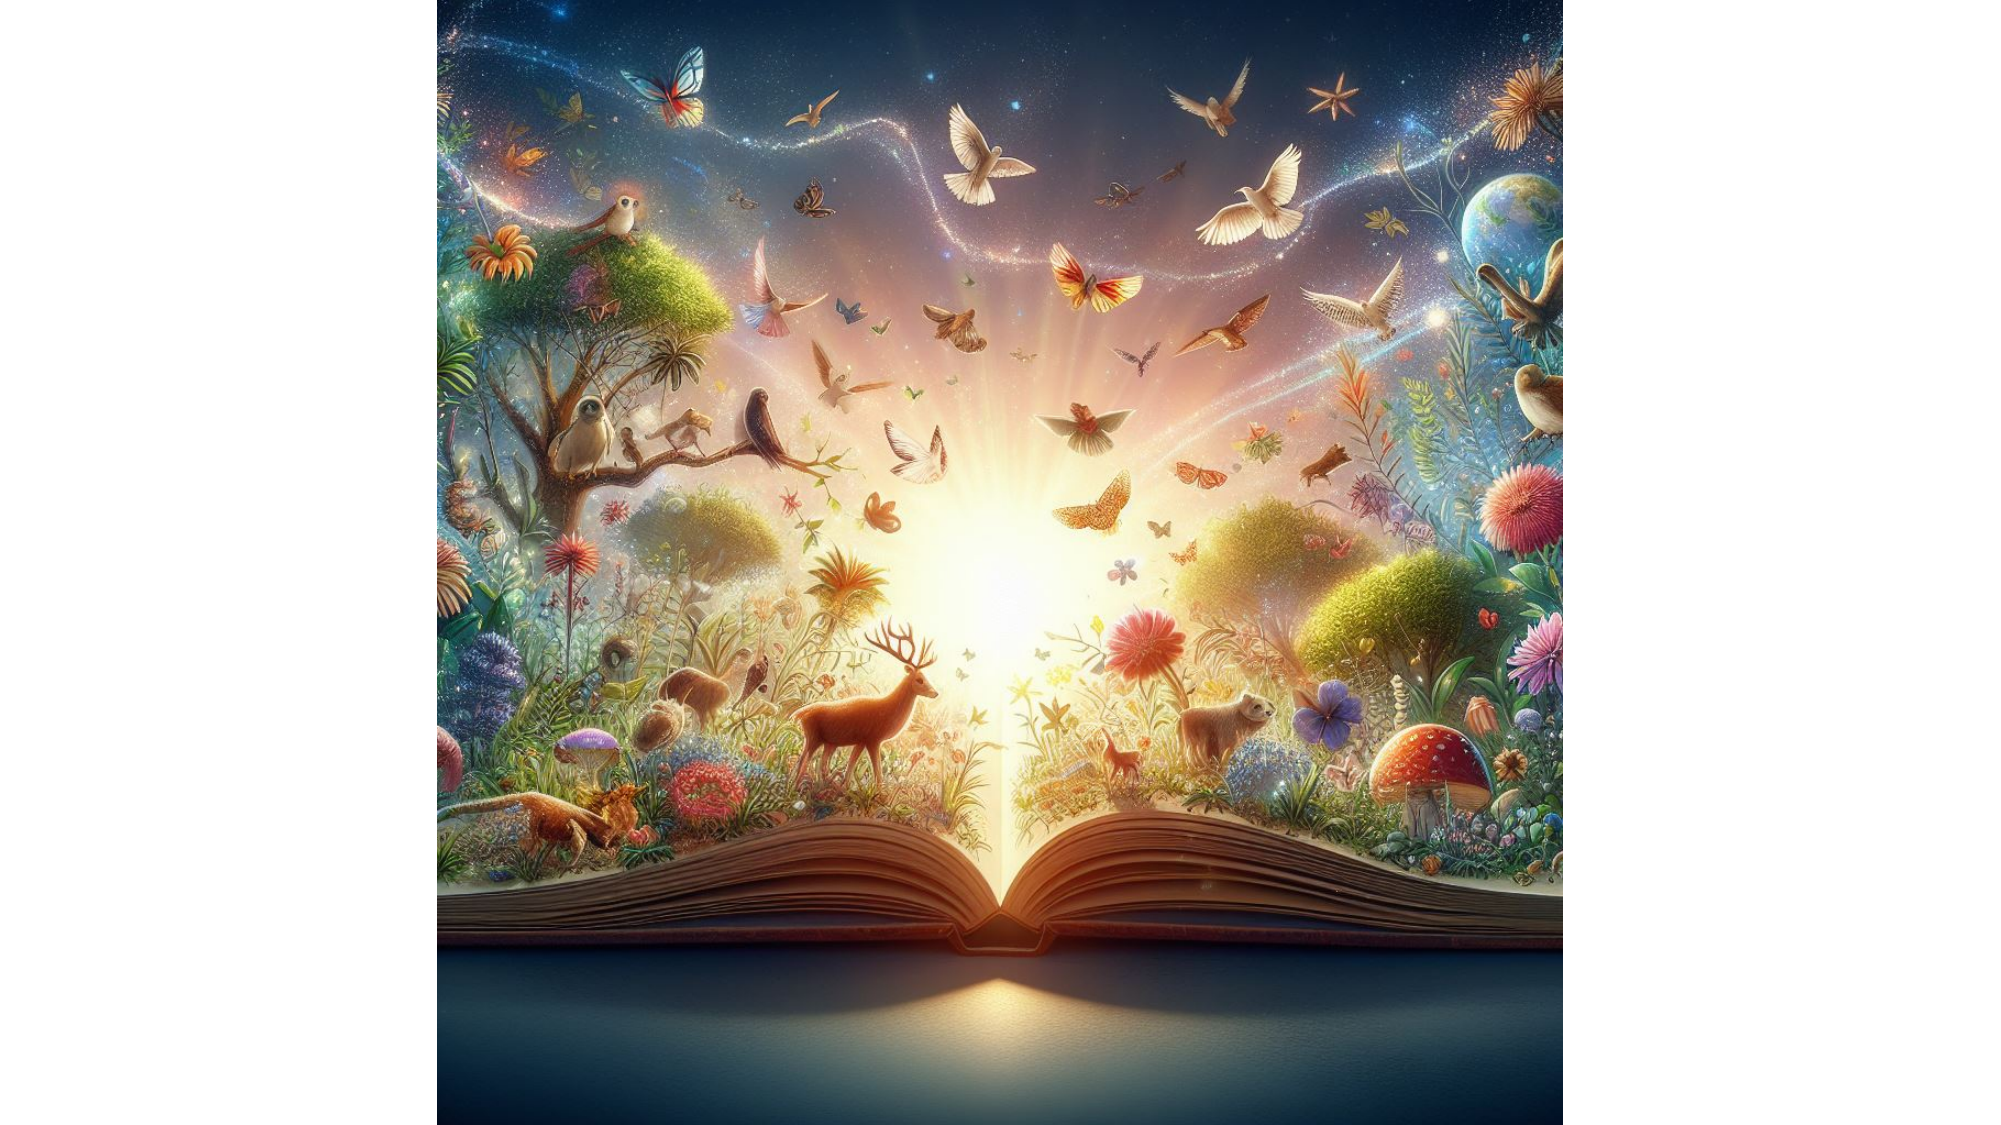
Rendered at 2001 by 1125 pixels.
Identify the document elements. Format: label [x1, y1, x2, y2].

picture [436, 0, 1563, 1125]
